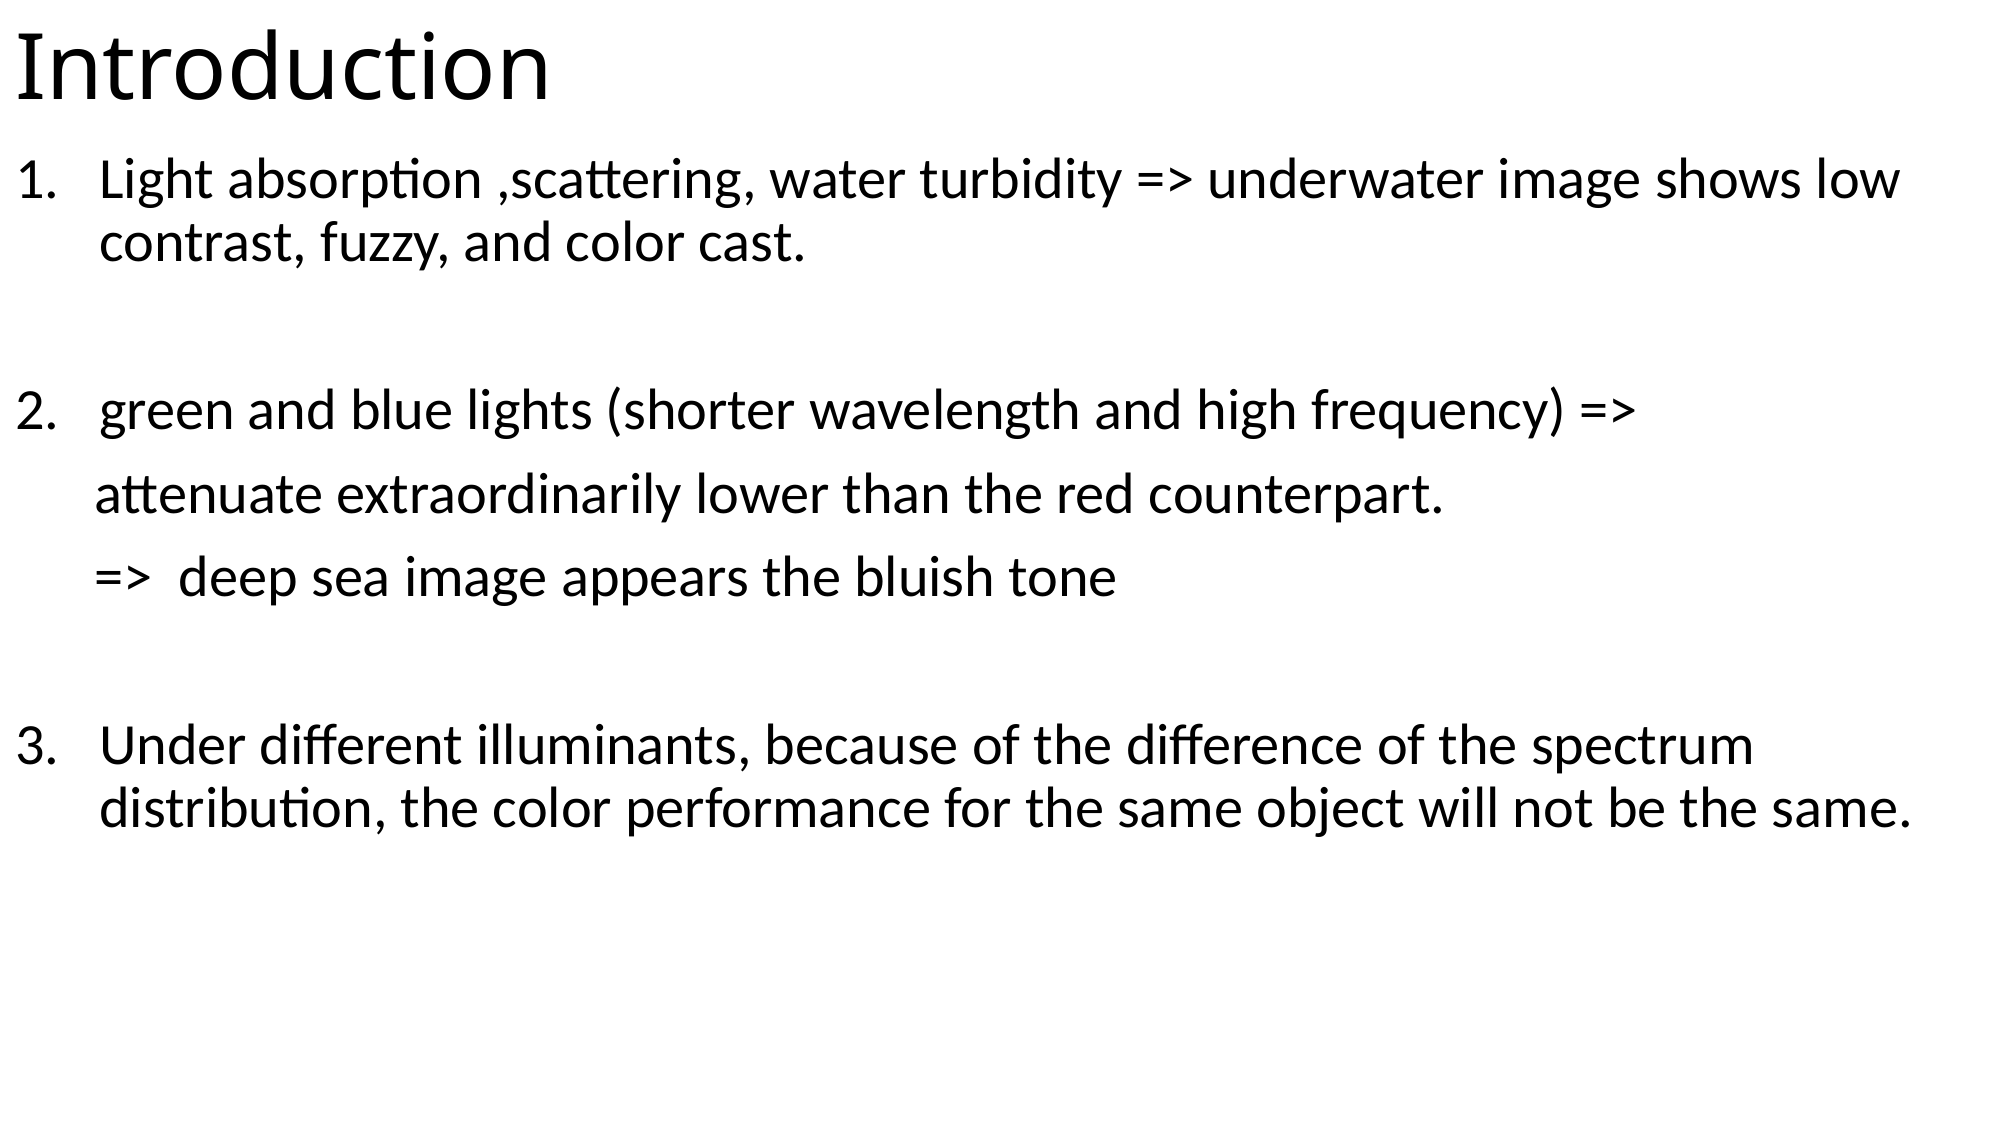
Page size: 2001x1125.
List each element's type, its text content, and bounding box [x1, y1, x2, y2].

list Light absorption ,scattering, water turbidity => underwater image shows low contrast, fuzzy, and color cast. green and blue lights (shorter wavelength and high frequency) => attenuate extraordinarily lower than the red counterpart. => deep sea image appears the bluish tone Under different illuminants, because of the difference of the spectrum distribution, the color performance for the same object will not be the same. [0, 140, 2000, 1125]
title Introduction [0, 0, 2000, 140]
